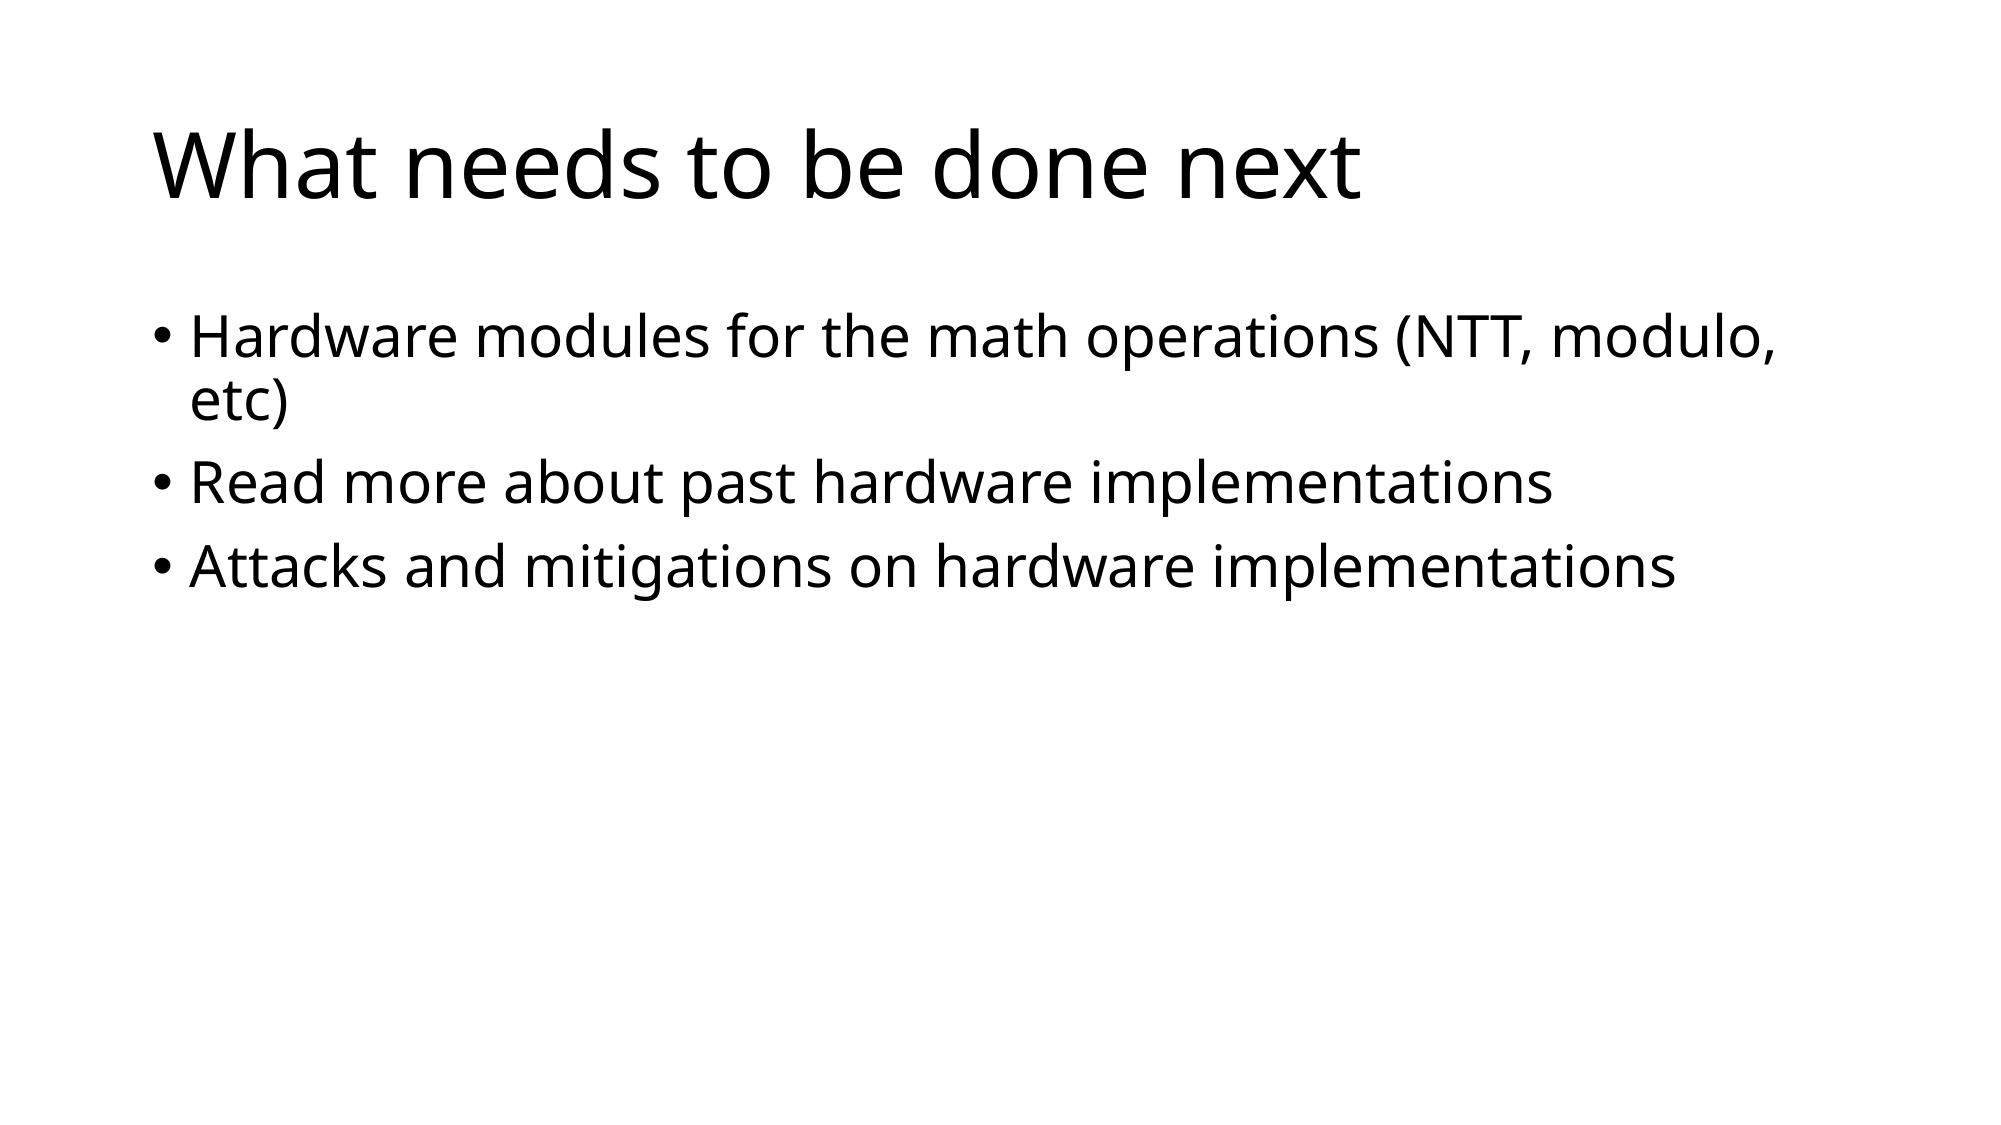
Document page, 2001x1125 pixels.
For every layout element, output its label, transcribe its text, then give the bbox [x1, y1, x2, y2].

list Hardware modules for the math operations (NTT, modulo, etc) Read more about past hardware implementations Attacks and mitigations on hardware implementations [137, 299, 1863, 1014]
title What needs to be done next [137, 59, 1863, 278]
